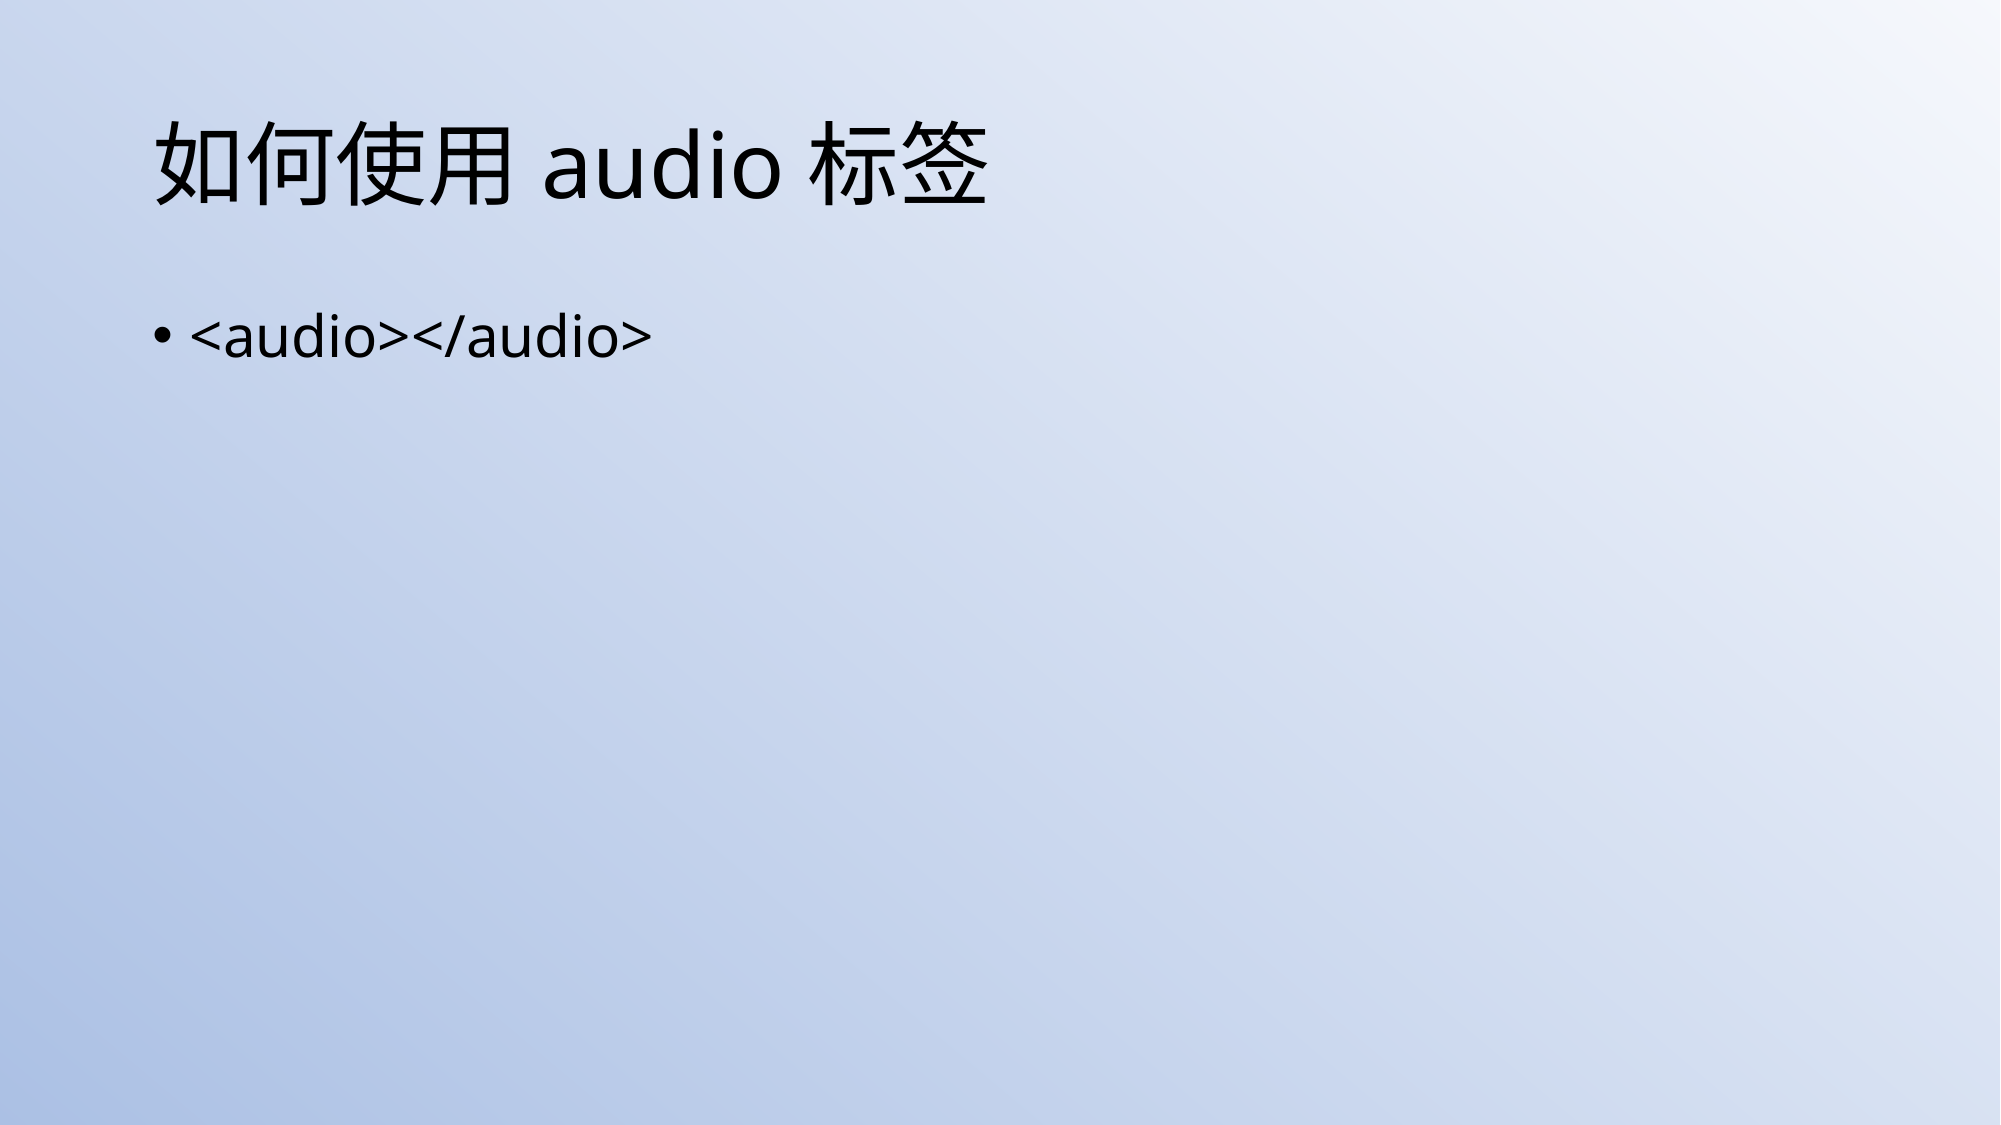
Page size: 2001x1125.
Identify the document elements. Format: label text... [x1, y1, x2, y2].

title 如何使用audio标签 [137, 59, 1863, 278]
list <audio></audio> [137, 299, 1863, 1014]
